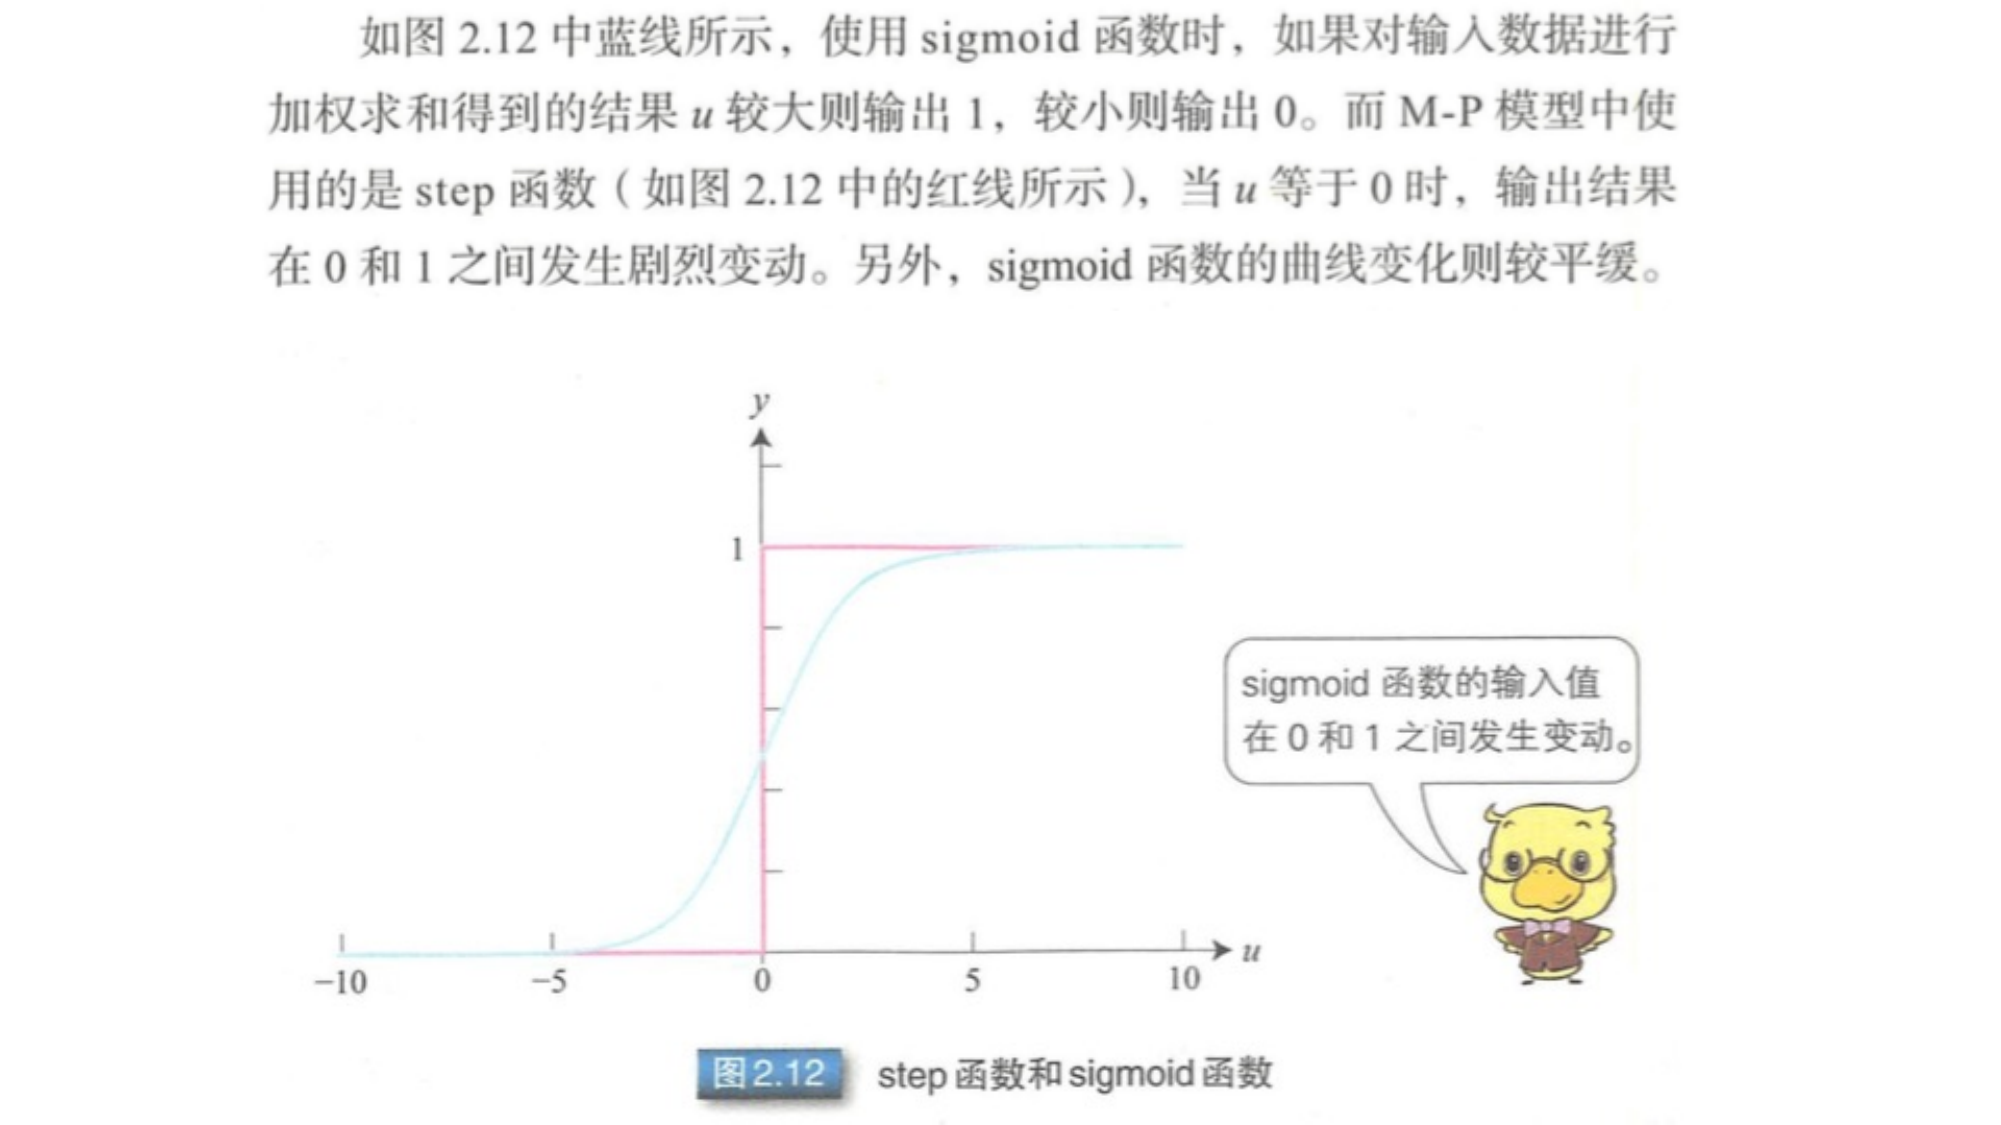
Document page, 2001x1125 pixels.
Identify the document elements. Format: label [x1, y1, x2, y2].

picture [266, 341, 1692, 1125]
picture [259, 0, 1699, 311]
